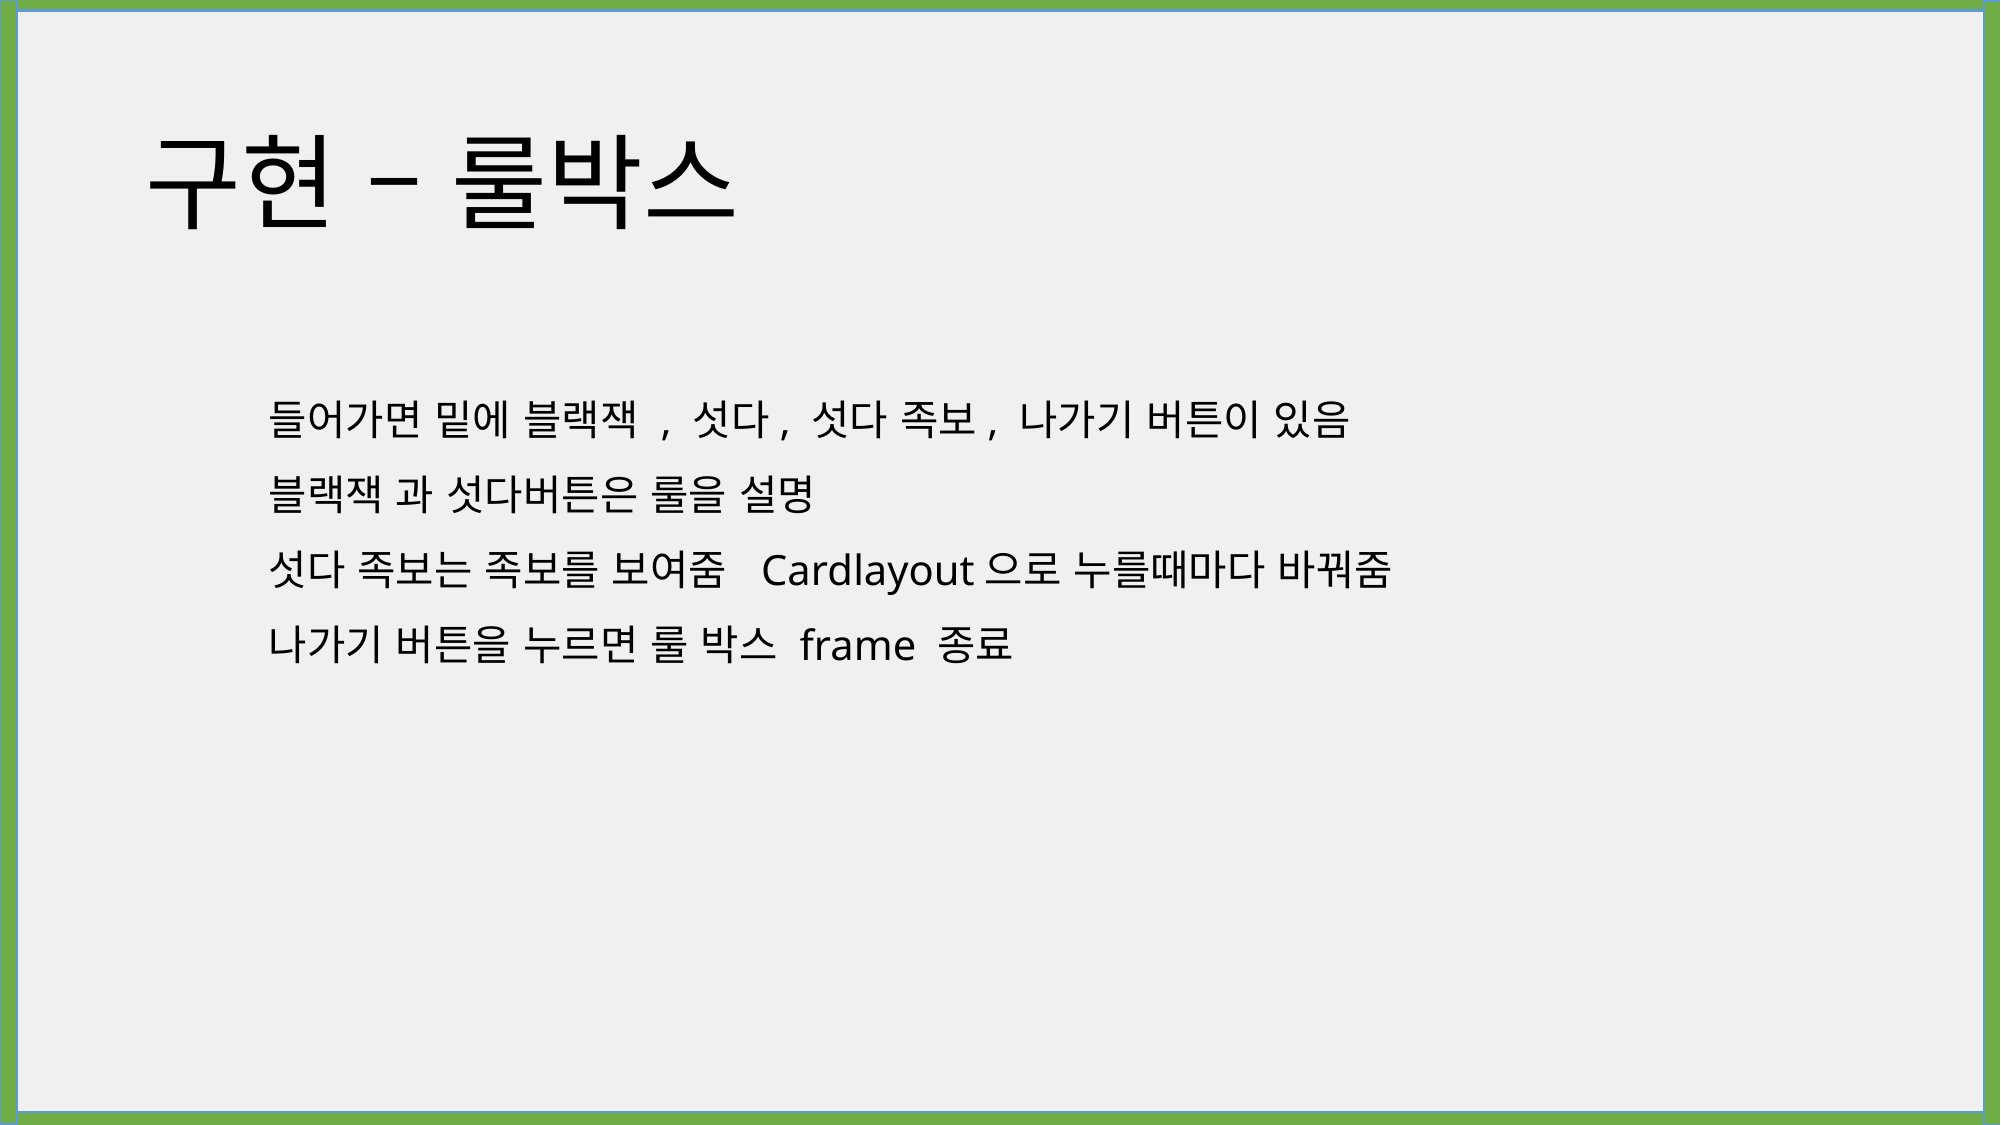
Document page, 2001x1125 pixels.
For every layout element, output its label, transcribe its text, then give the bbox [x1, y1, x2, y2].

text_box [18, 0, 1983, 12]
text_box 들어가면 밑에 블랙잭 , 섯다, 섯다 족보, 나가기 버튼이 있음 블랙잭 과 섯다버튼은 룰을 설명 섯다 족보는 족보를 보여줌 Cardlayout으로 누를때마다 바꿔줌 나가기 버튼을 누르면 룰 박스 frame 종료 [254, 361, 1838, 677]
text_box [18, 1111, 1983, 1125]
text_box 구현 – 룰박스 [41, 47, 844, 251]
text_box [1983, 0, 2000, 1125]
text_box [0, 0, 18, 1125]
